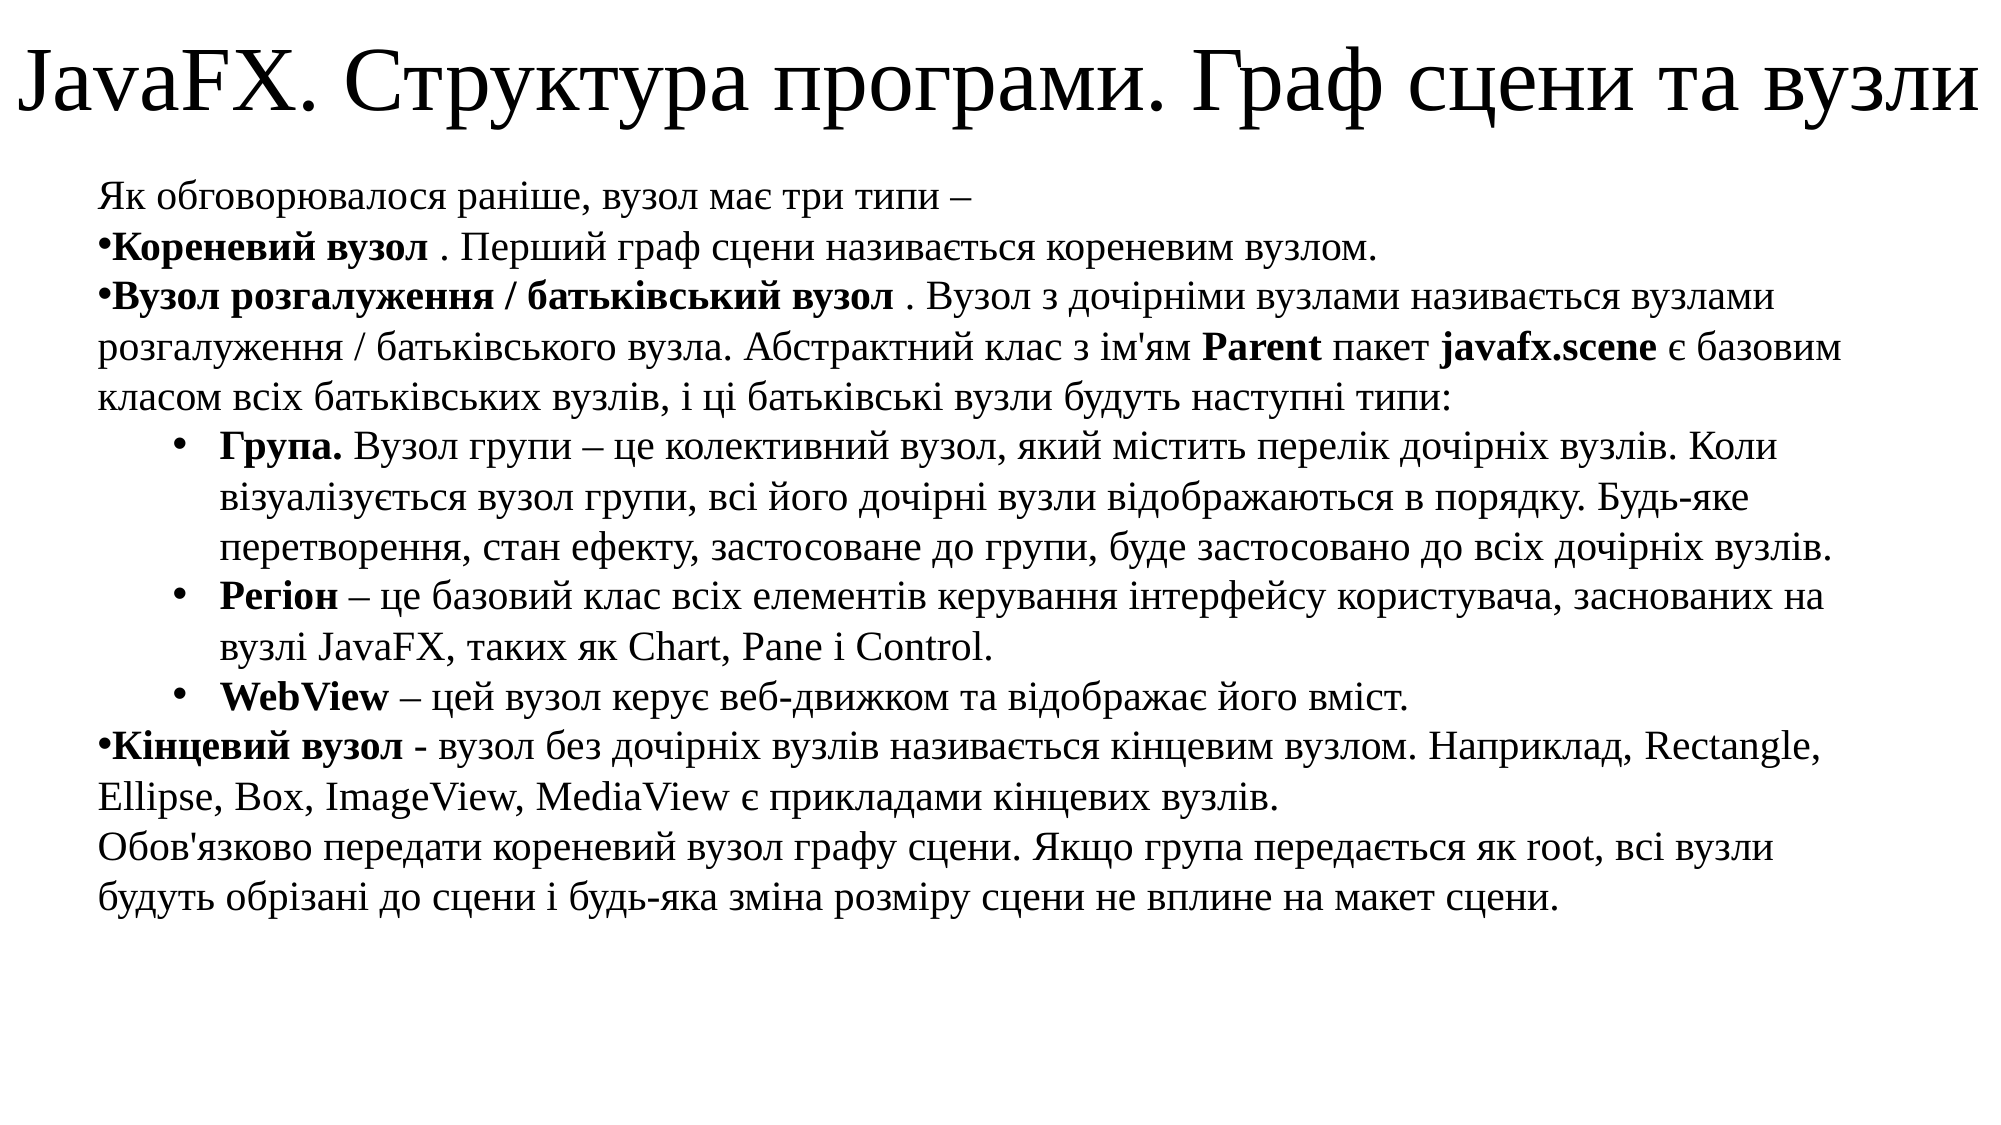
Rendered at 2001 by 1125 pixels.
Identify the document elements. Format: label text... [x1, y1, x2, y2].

text_box Як обговорювалося раніше, вузол має три типи – Кореневий вузол . Перший граф сцени називається кореневим вузлом. Вузол розгалуження / батьківський вузол . Вузол з дочірніми вузлами називається вузлами розгалуження / батьківського вузла. Абстрактний клас з ім'ям Parent пакет javafx.scene є базовим класом всіх батьківських вузлів, і ці батьківські вузли будуть наступні типи: Група. Вузол групи – це колективний вузол, який містить перелік дочірніх вузлів. Коли візуалізується вузол групи, всі його дочірні вузли відображаються в порядку. Будь-яке перетворення, стан ефекту, застосоване до групи, буде застосовано до всіх дочірніх вузлів. Регіон – це базовий клас всіх елементів керування інтерфейсу користувача, заснованих на вузлі JavaFX, таких як Chart, Pane і Control. WebView – цей вузол керує веб-движком та відображає його вміст. Кінцевий вузол - вузол без дочірніх вузлів називається кінцевим вузлом. Наприклад, Rectangle, Ellipse, Box, ImageView, MediaView є прикладами кінцевих вузлів. Обов'язково передати кореневий вузол графу сцени. Якщо група передається як root, всі вузли будуть обрізані до сцени і будь-яка зміна розміру сцени не вплине на макет сцени. [82, 161, 1917, 926]
text_box JavaFX. Структура програми. Граф сцени та вузли [0, 0, 2000, 161]
